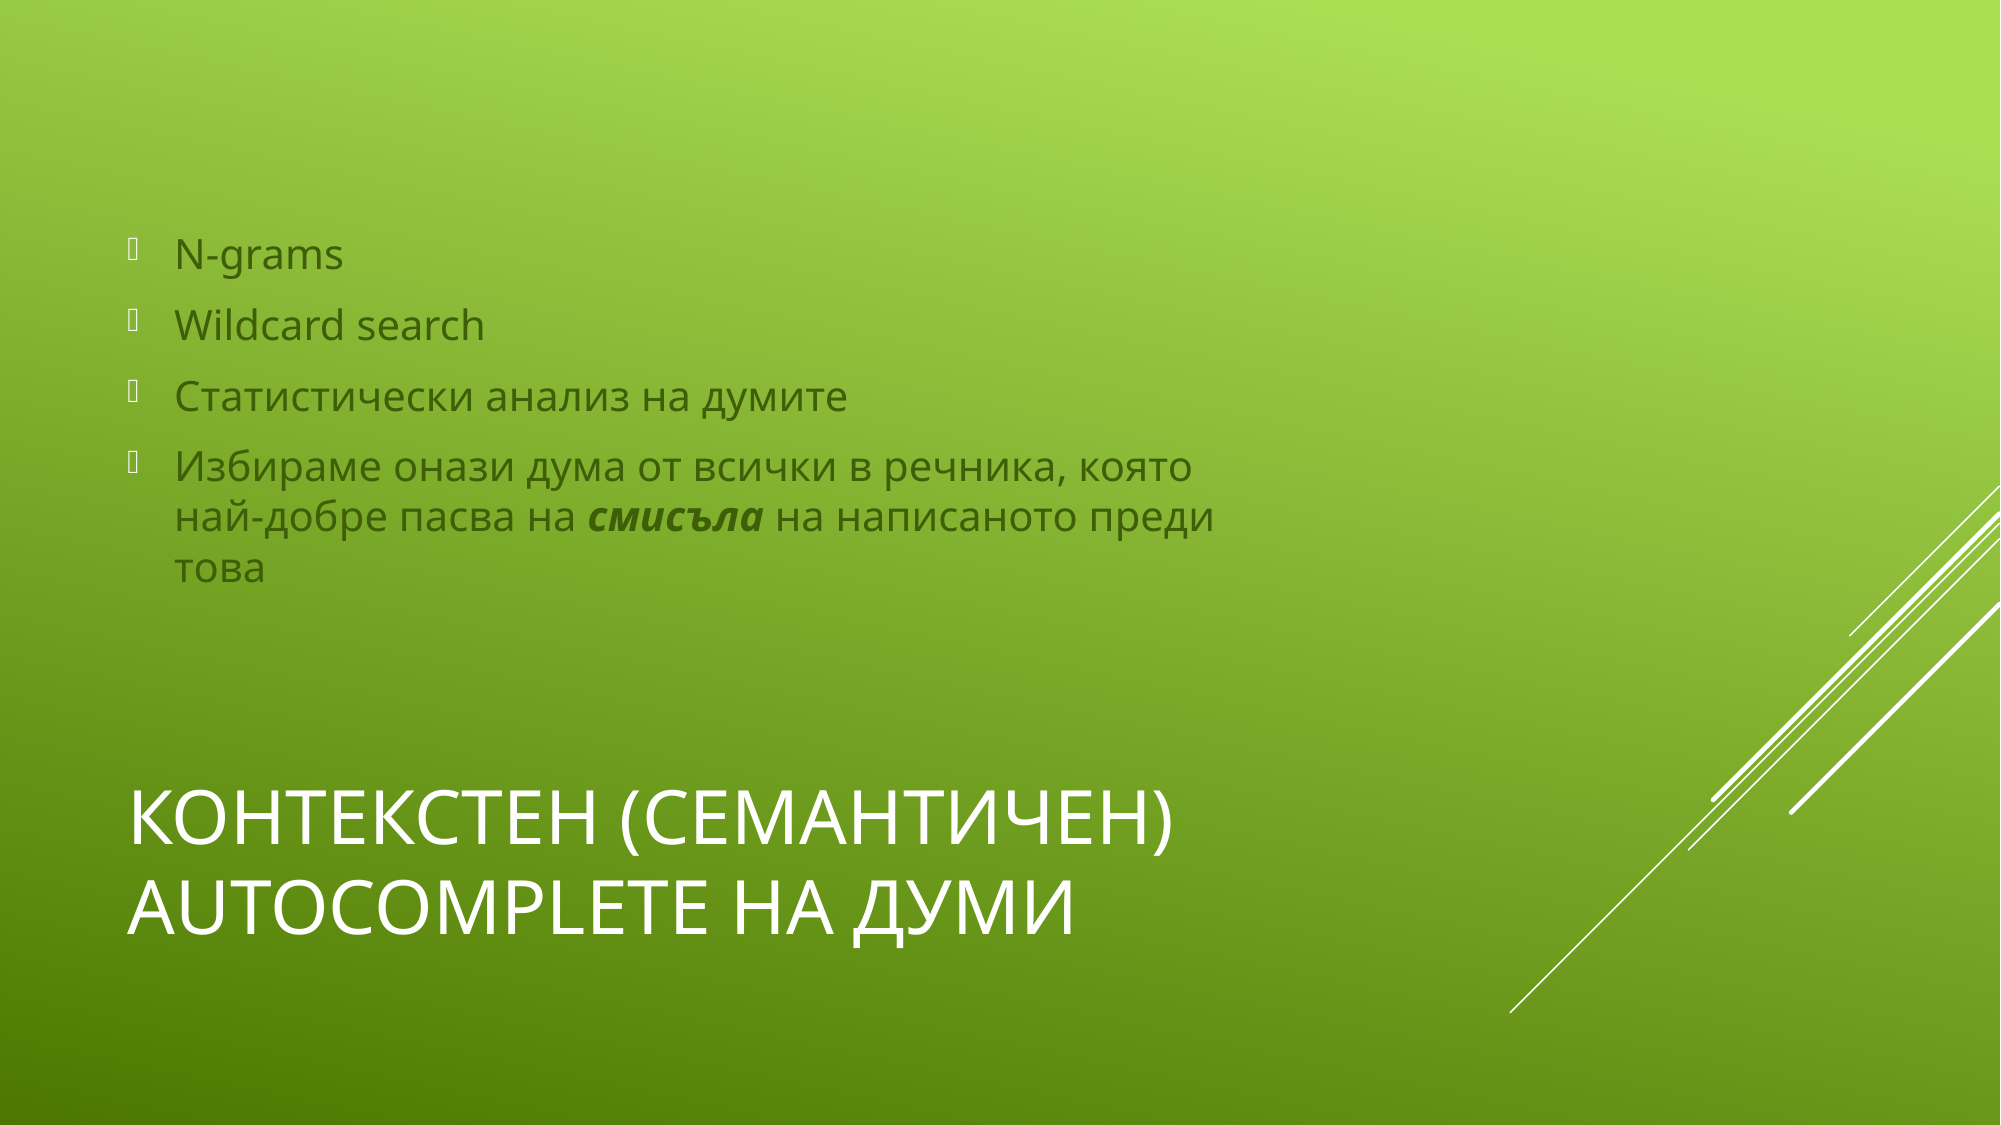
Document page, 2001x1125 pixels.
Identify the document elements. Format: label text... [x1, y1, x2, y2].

list N-grams Wildcard search Статистически анализ на думите Избираме онази дума от всички в речника, която най-добре пасва на смисъла на написаното преди това [112, 112, 1261, 706]
title Контекстен (Семантичен) Autocomplete на думи [112, 736, 1325, 984]
